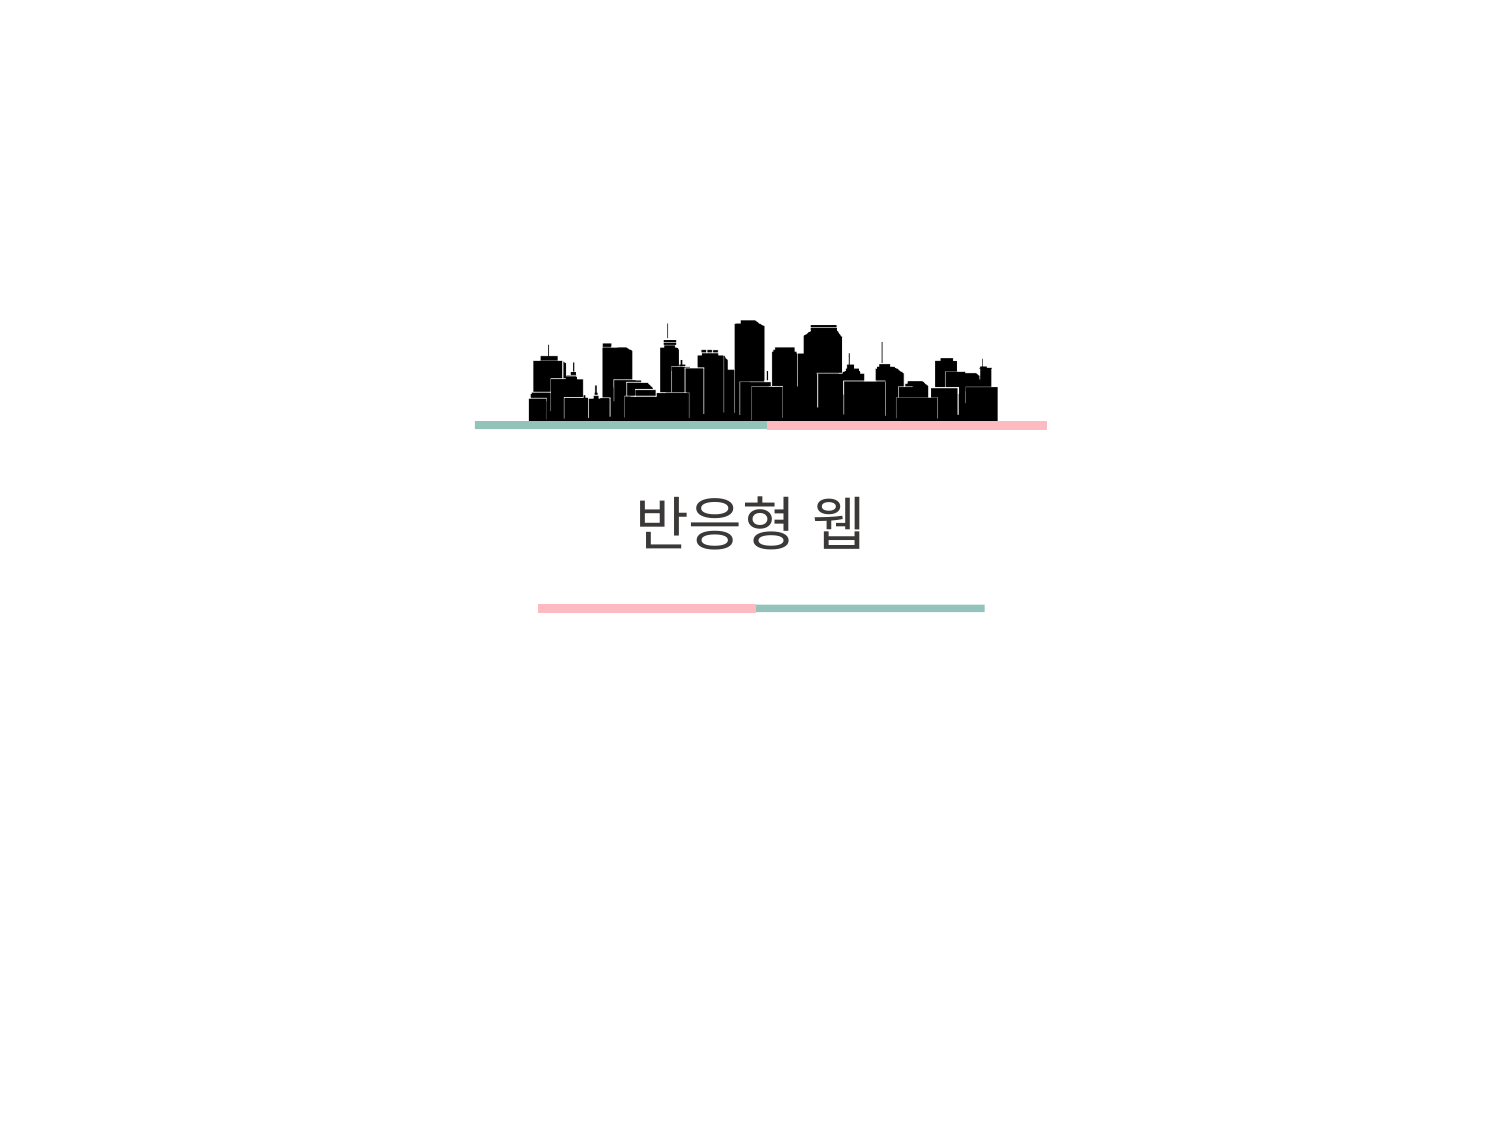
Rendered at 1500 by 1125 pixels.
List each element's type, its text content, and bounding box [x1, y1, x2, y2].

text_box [538, 604, 985, 613]
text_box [474, 421, 1046, 430]
text_box 반응형 웹 [0, 475, 1500, 569]
picture [525, 312, 998, 421]
